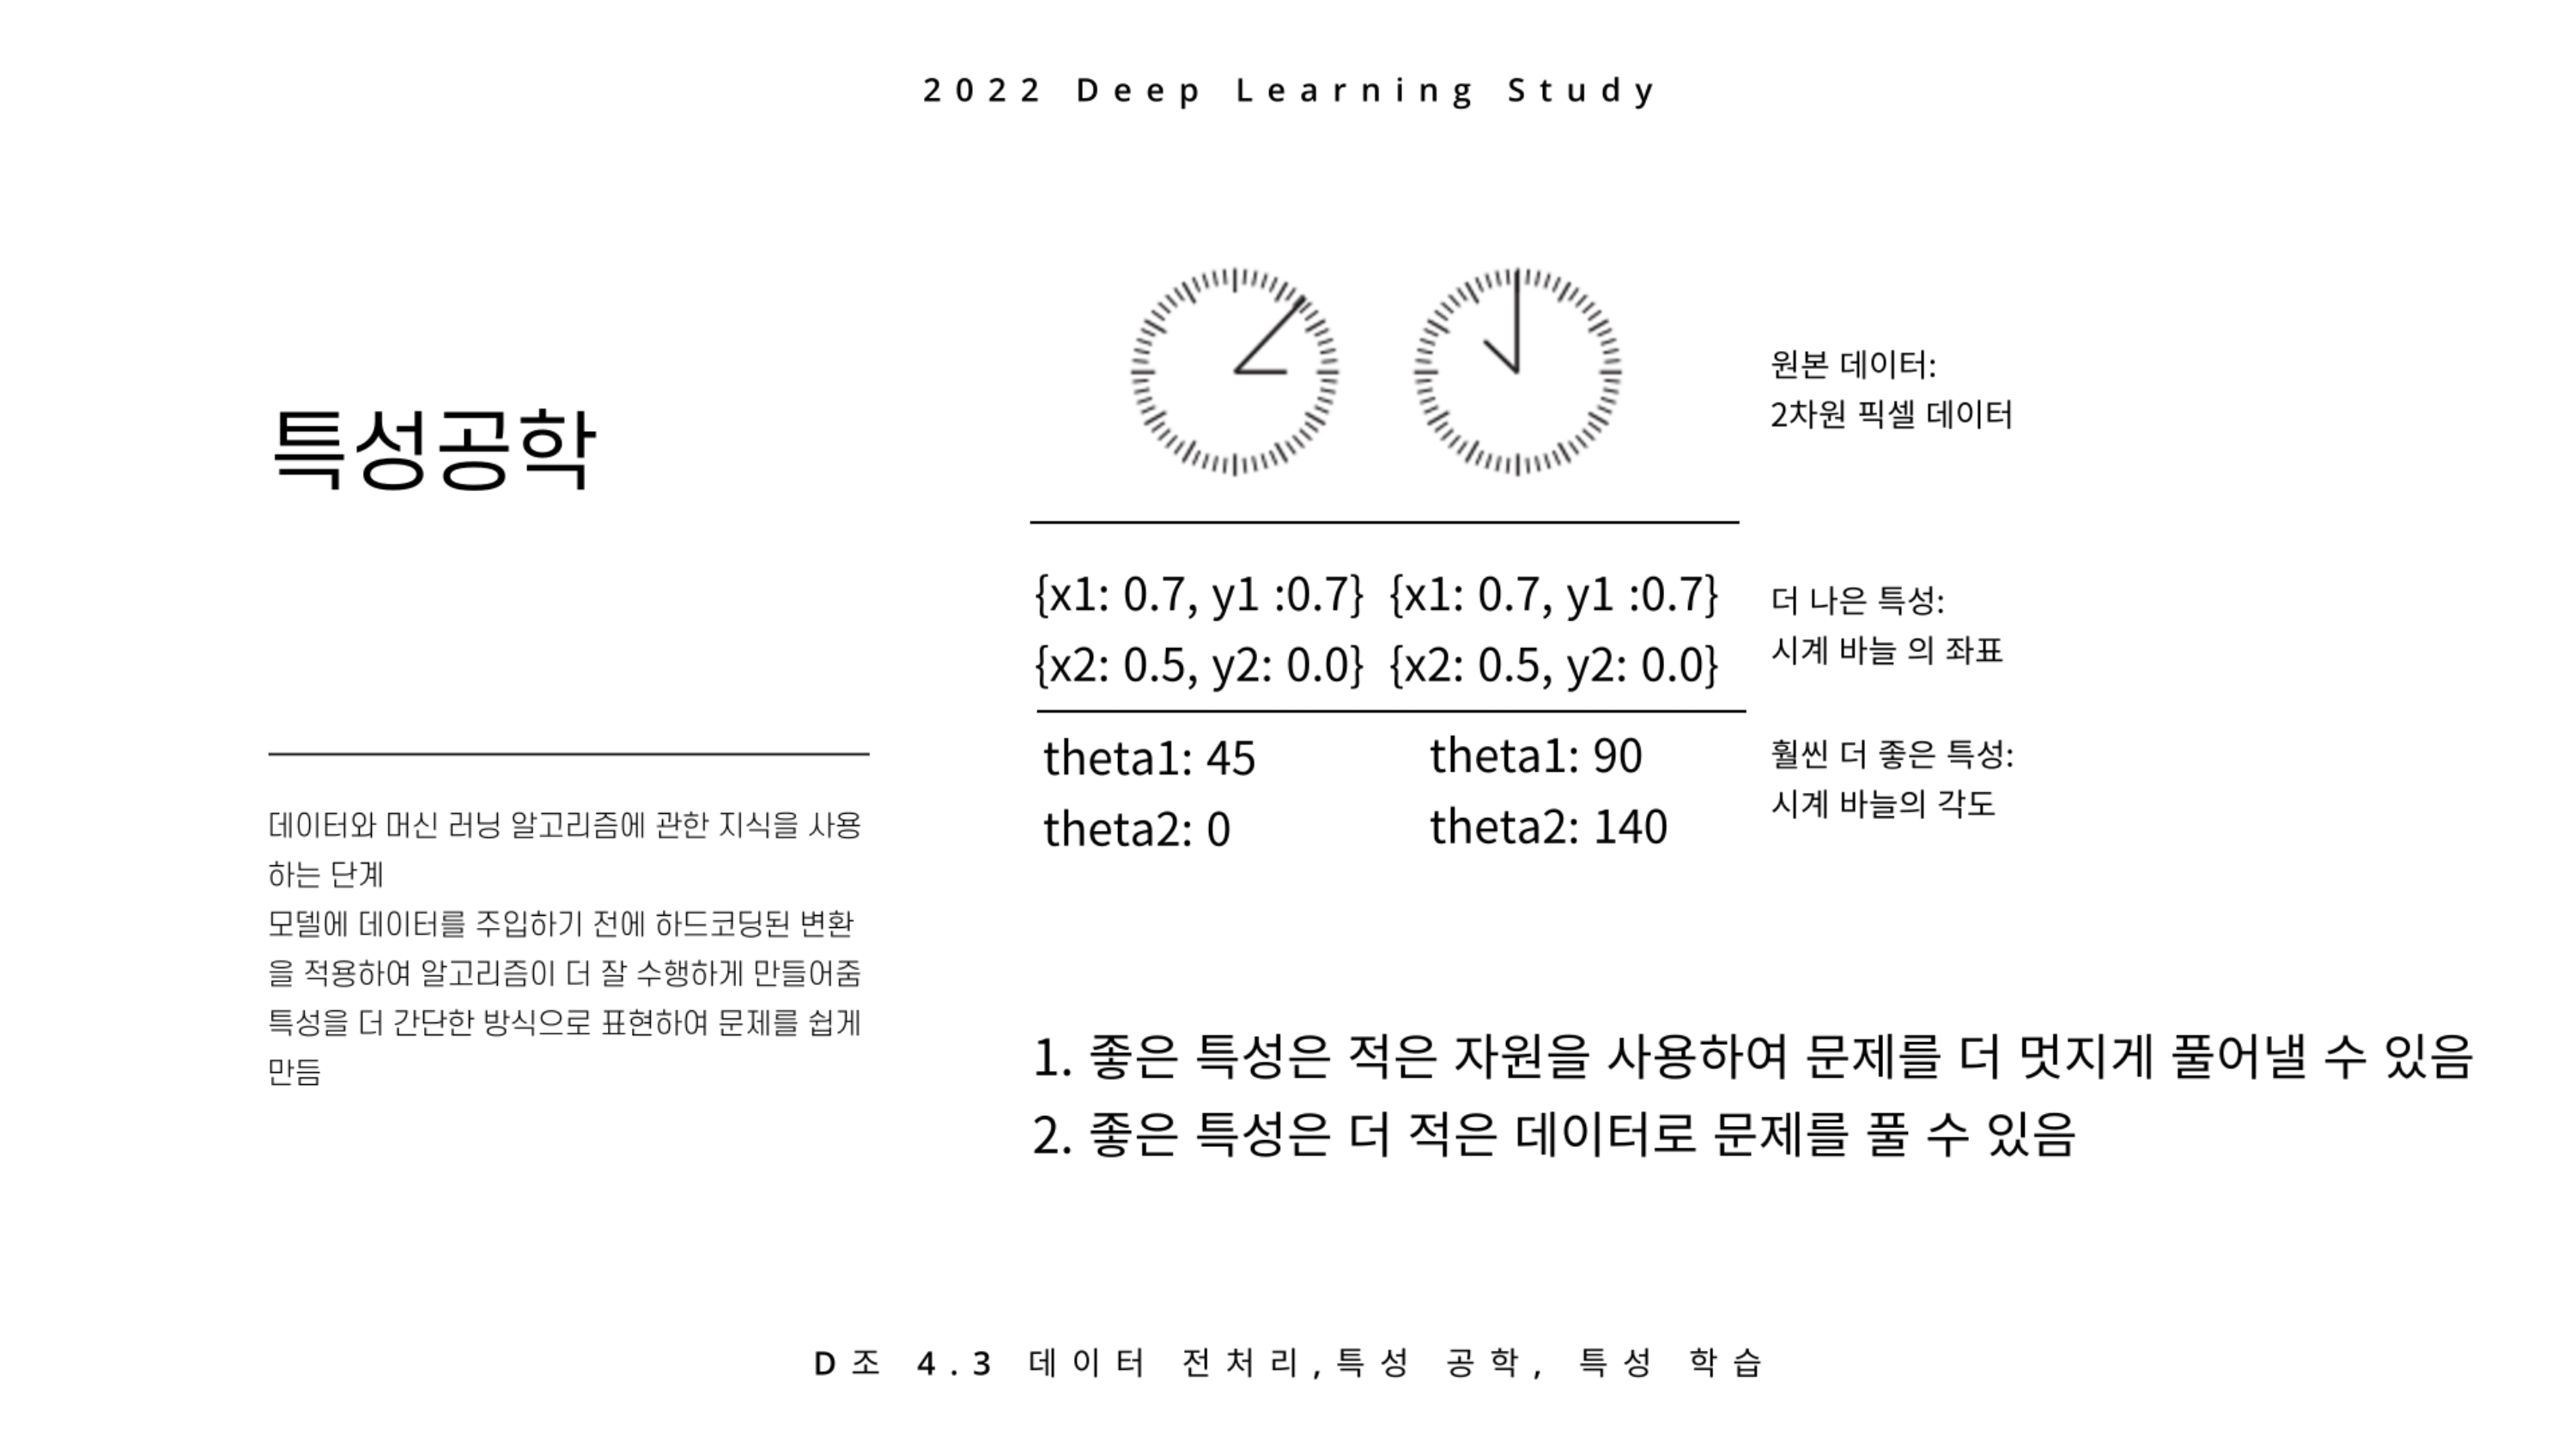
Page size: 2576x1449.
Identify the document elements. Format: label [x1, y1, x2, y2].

text_box [1115, 191, 1654, 509]
text_box [1030, 516, 1740, 528]
picture [556, 60, 1668, 126]
picture [1765, 572, 2020, 687]
text_box [268, 749, 870, 759]
picture [1024, 1010, 2499, 1190]
picture [264, 800, 877, 1106]
picture [255, 375, 637, 548]
picture [1023, 552, 1743, 716]
text_box [1036, 706, 1747, 718]
picture [1765, 725, 2032, 840]
picture [1036, 718, 1279, 880]
picture [1422, 718, 1691, 877]
picture [556, 1334, 1777, 1400]
picture [1765, 336, 2029, 451]
